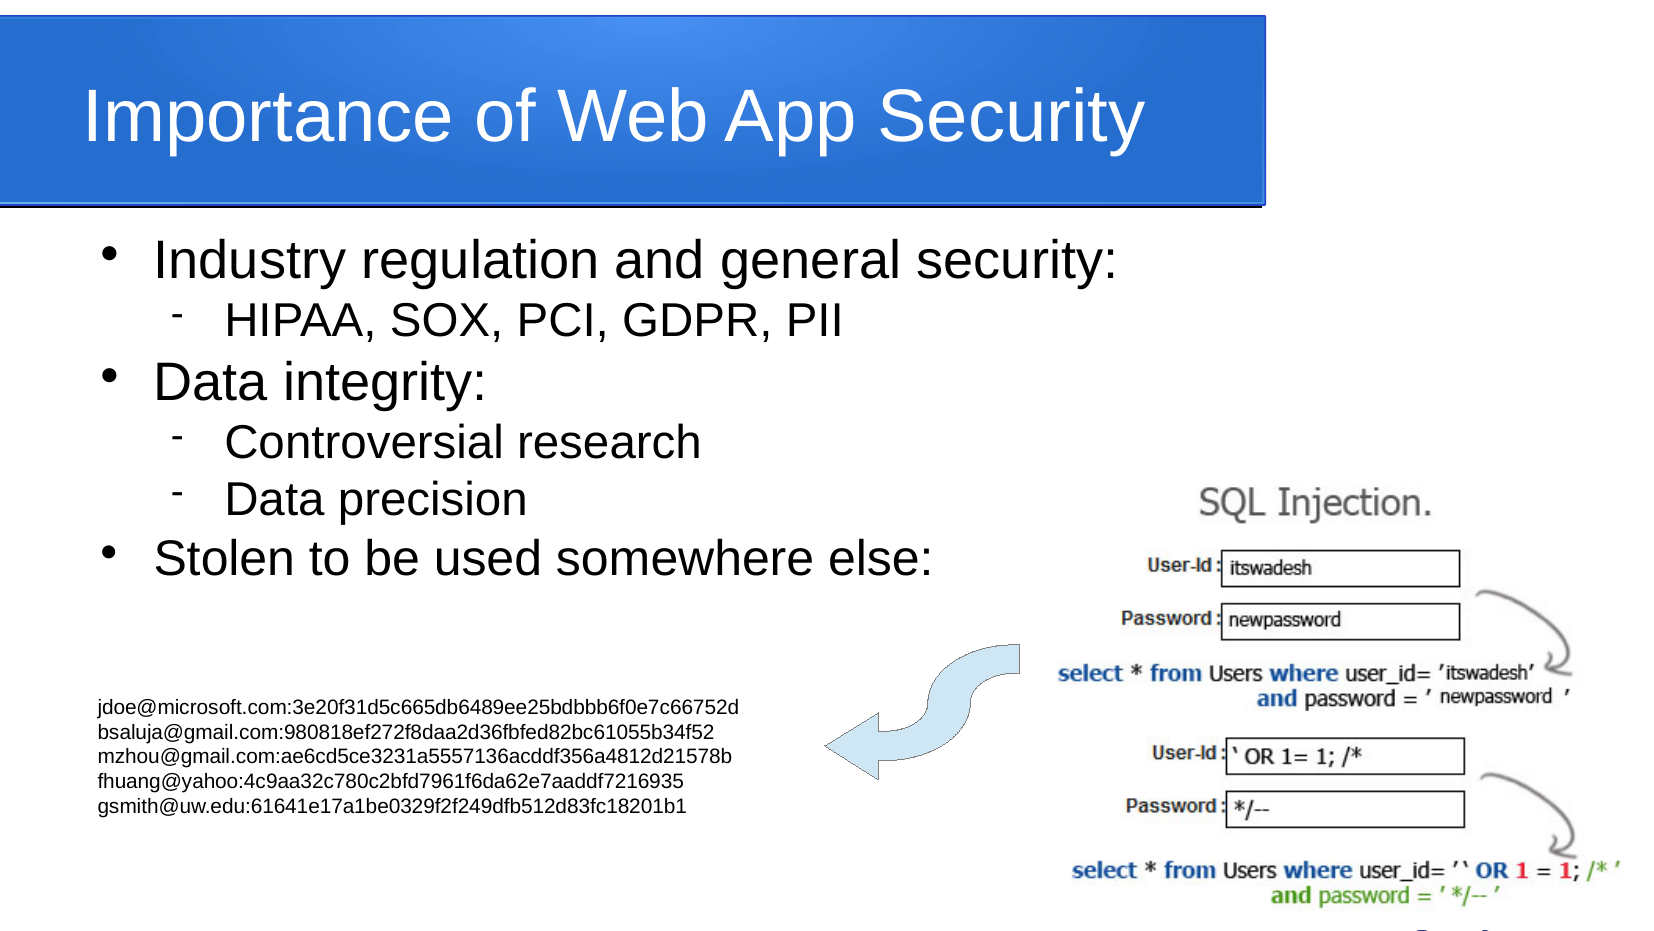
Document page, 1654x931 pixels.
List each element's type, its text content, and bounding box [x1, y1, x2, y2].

text_box [824, 644, 1020, 780]
picture [0, 13, 1269, 211]
text_box Industry regulation and general security: HIPAA, SOX, PCI, GDPR, PII Data integrity: Controversial research Data precision Stolen to be used somewhere else: [82, 224, 1571, 764]
text_box Importance of Web App Security [82, 35, 1235, 189]
text_box jdoe@microsoft.com:3e20f31d5c665db6489ee25bdbbb6f0e7c66752d bsaluja@gmail.com:980818ef272f8daa2d36fbfed82bc61055b34f52 mzhou@gmail.com:ae6cd5ce3231a5557136acddf356a4812d21578b fhuang@yahoo:4c9aa32c780c2bfd7961f6da62e7aaddf7216935 gsmith@uw.edu:61641e17a1be0329f2f249dfb512d83fc18201b1 [82, 685, 774, 885]
picture [1046, 461, 1651, 931]
